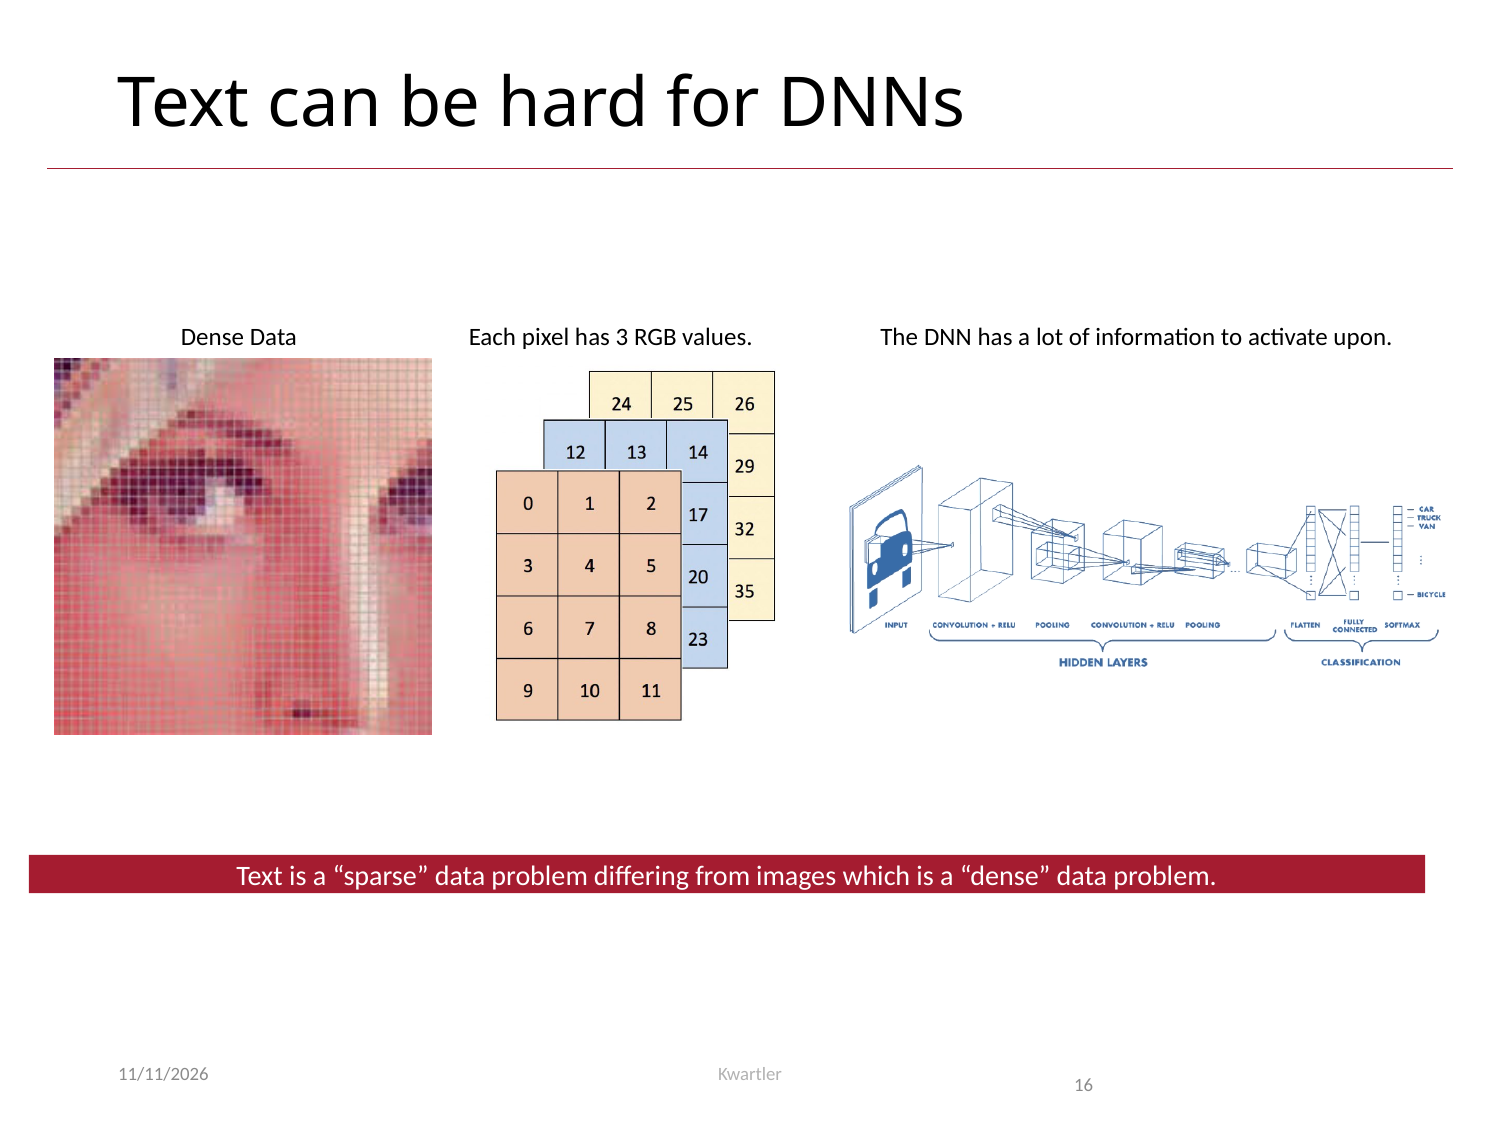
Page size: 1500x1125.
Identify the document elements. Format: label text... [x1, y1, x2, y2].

text_box Each pixel has 3 RGB values. [454, 313, 769, 358]
footer Kwartler [496, 1042, 1004, 1103]
text_box The DNN has a lot of information to activate upon. [865, 313, 1409, 358]
picture [475, 364, 787, 730]
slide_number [103, 1042, 441, 1103]
picture [54, 358, 432, 735]
title Text can be hard for DNNs [103, 59, 1397, 157]
text_box Text is a “sparse” data problem differing from images which is a “dense” data problem. [28, 854, 1426, 894]
text_box Dense Data [166, 313, 313, 358]
slide_number 16 [1059, 1042, 1200, 1103]
picture [840, 406, 1471, 687]
